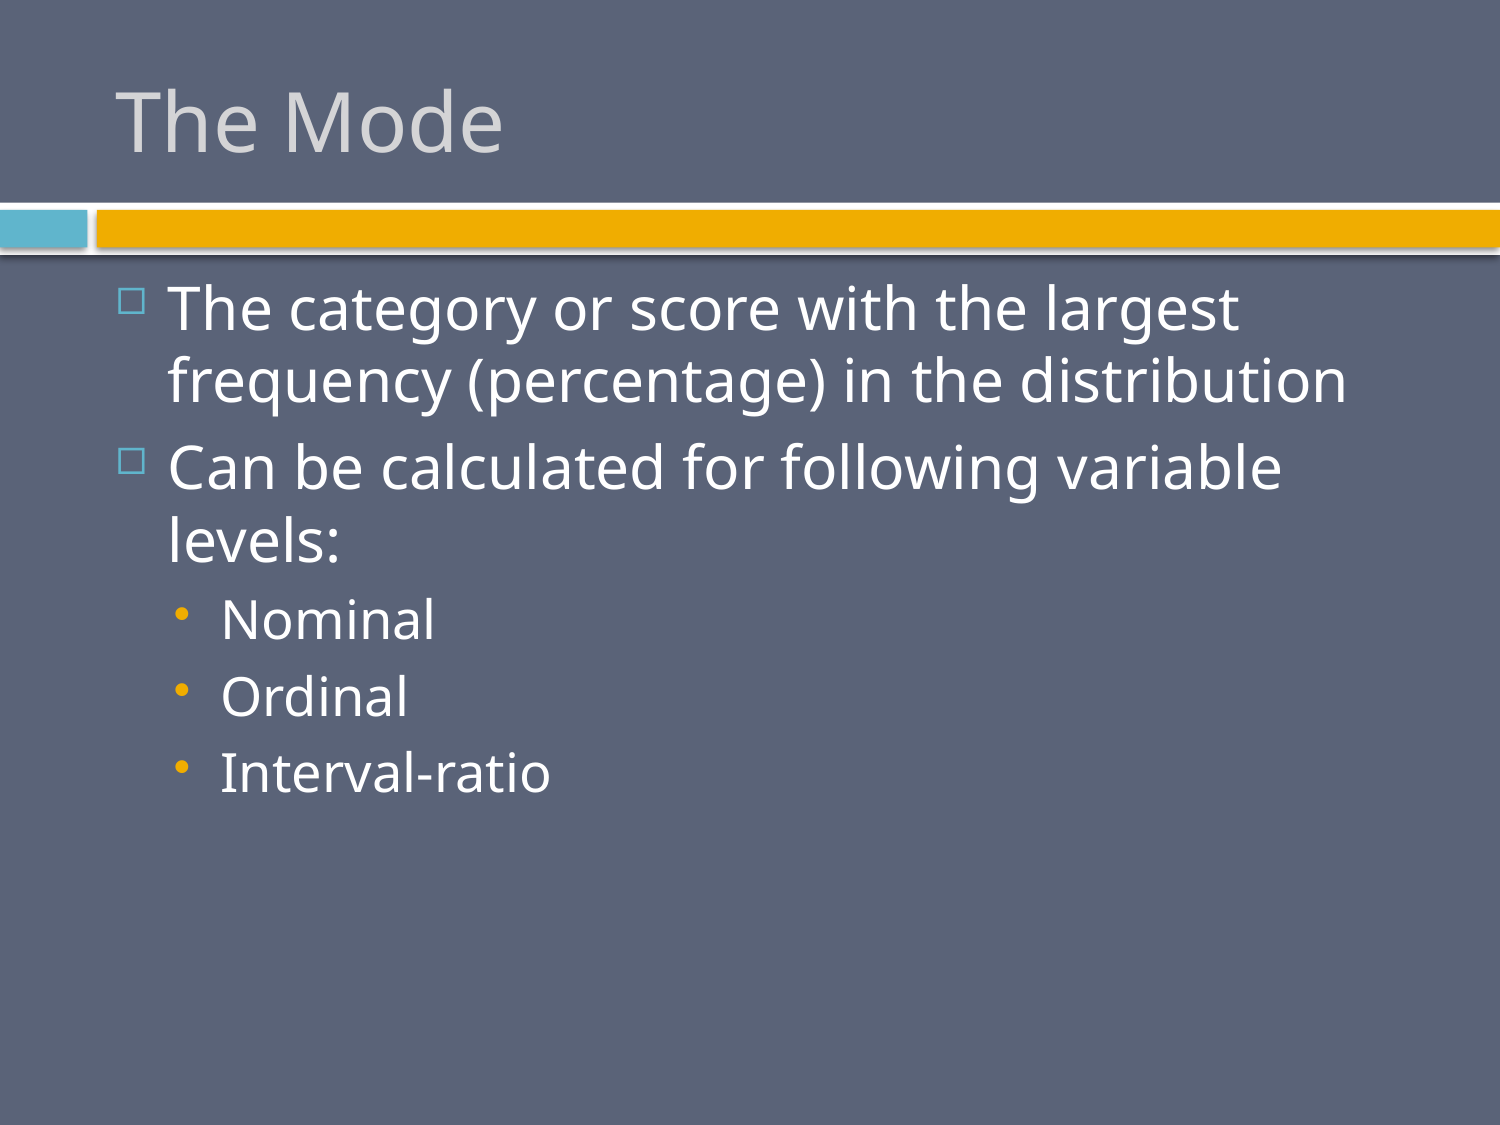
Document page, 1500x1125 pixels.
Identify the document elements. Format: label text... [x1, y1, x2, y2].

list The category or score with the largest frequency (percentage) in the distribution Can be calculated for following variable levels: Nominal Ordinal Interval-ratio [100, 262, 1439, 1001]
title The Mode [100, 37, 1439, 201]
